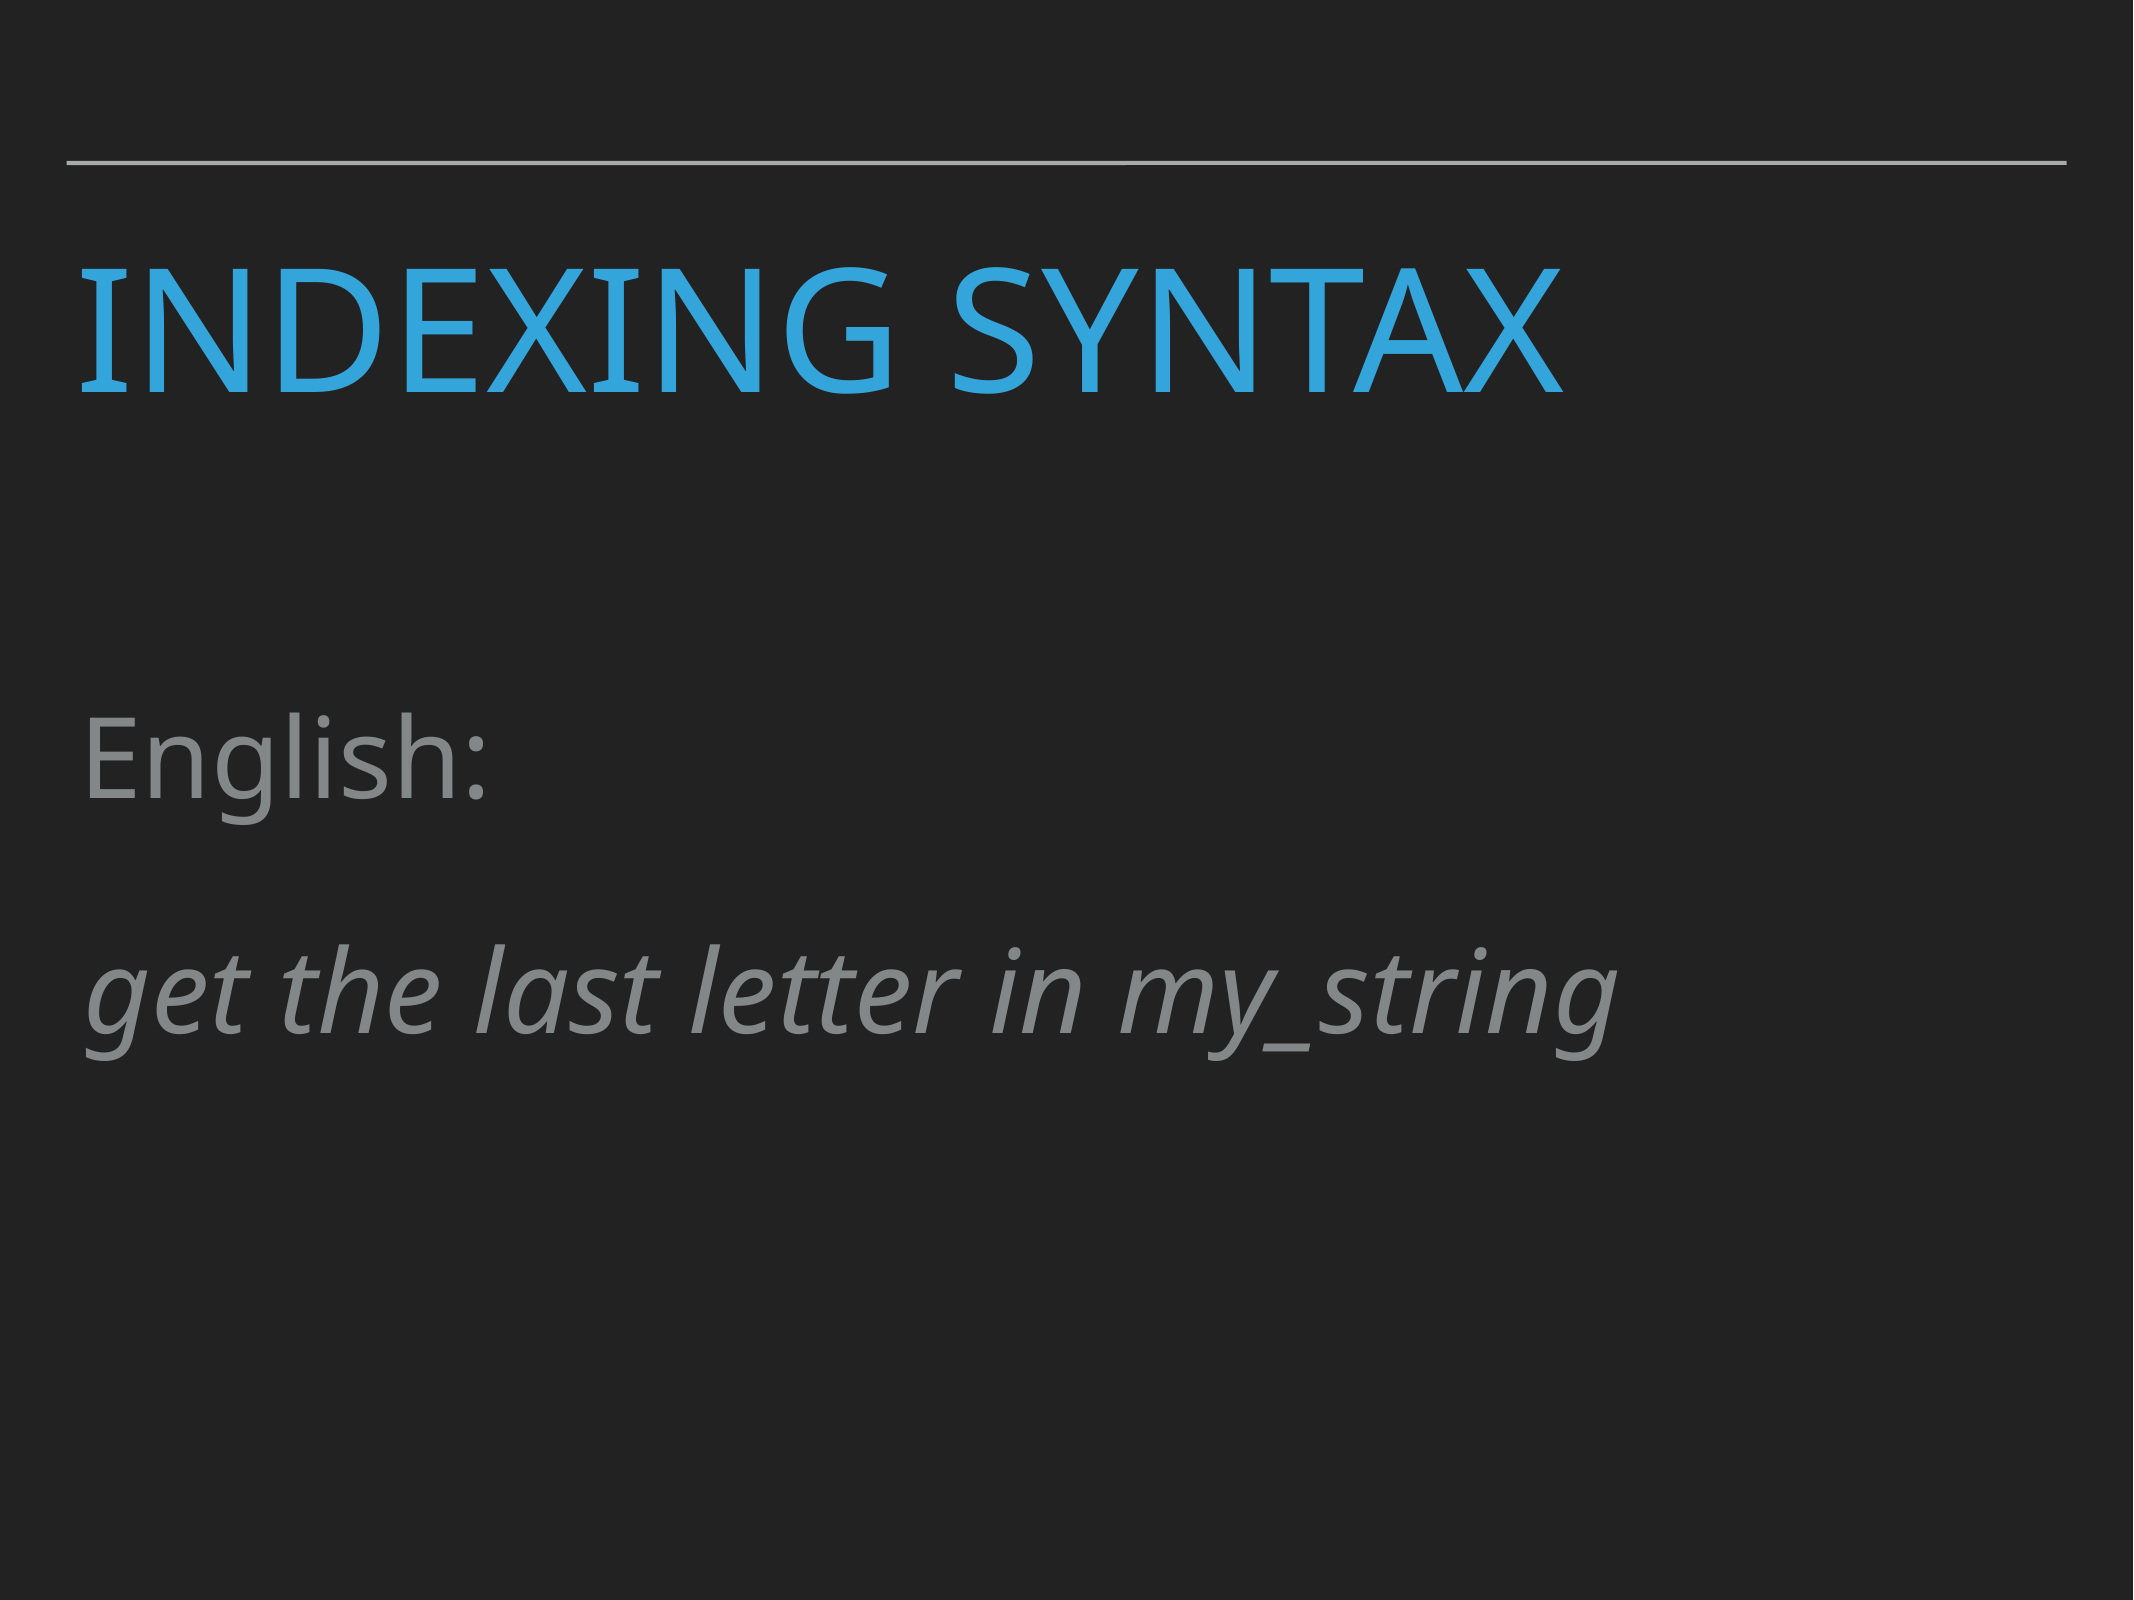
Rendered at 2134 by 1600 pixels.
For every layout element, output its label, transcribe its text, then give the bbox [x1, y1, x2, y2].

text_box English: [71, 677, 501, 830]
text_box get the last letter in my_string [75, 908, 2062, 1065]
title Indexing Syntax [66, 251, 2068, 445]
